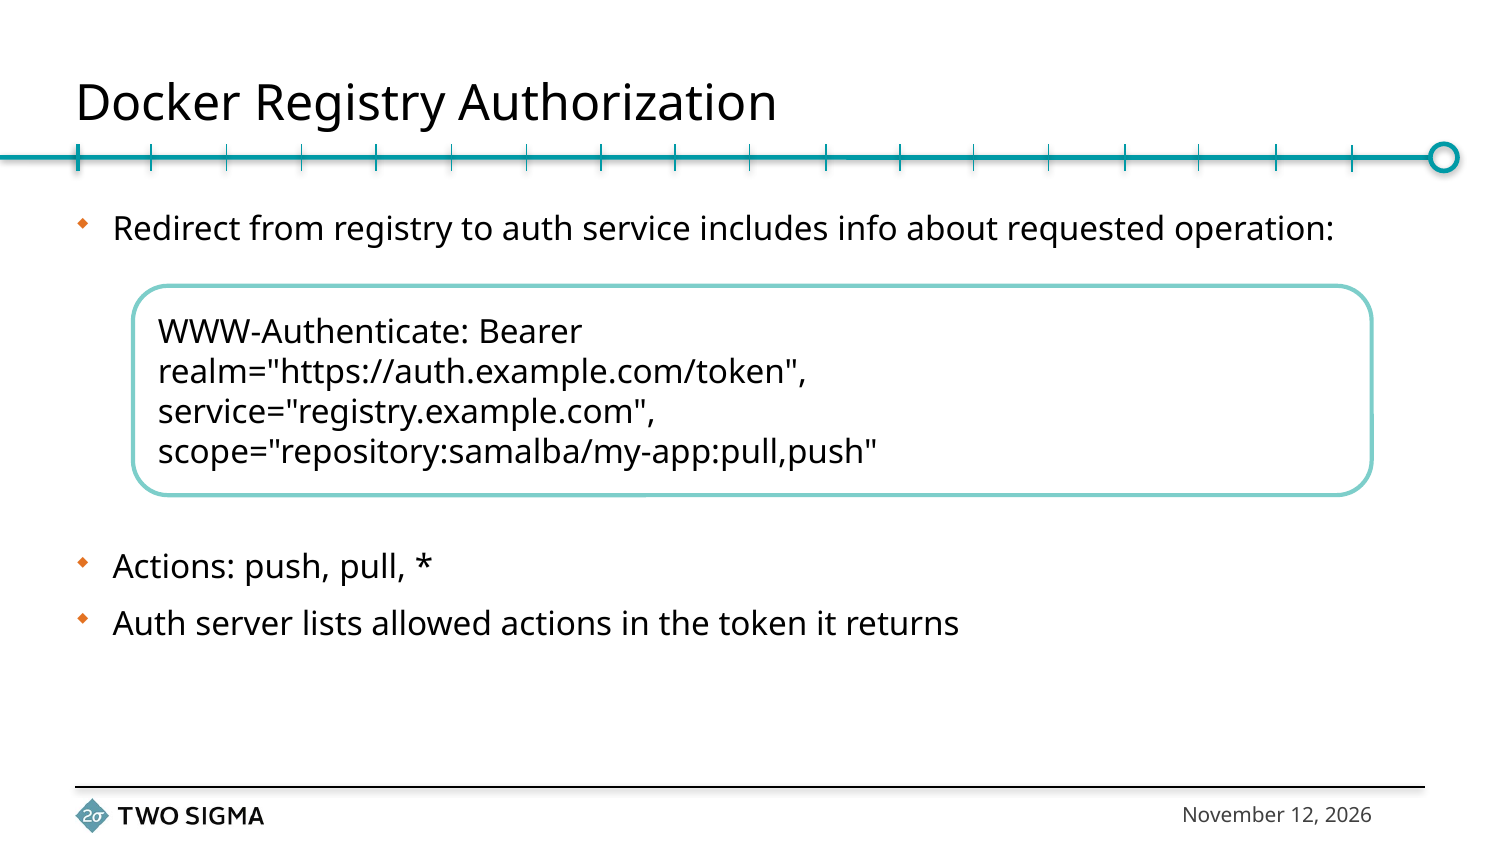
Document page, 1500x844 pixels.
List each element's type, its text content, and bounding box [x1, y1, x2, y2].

list Redirect from registry to auth service includes info about requested operation: Actions: push, pull, * Auth server lists allowed actions in the token it returns [75, 195, 1425, 772]
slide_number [1115, 801, 1372, 828]
title Docker Registry Authorization [75, 28, 1425, 131]
picture [75, 798, 264, 833]
text_box WWW-Authenticate: Bearer realm="https://auth.example.com/token", service="registry.example.com", scope="repository:samalba/my-app:pull,push" [130, 283, 1374, 498]
